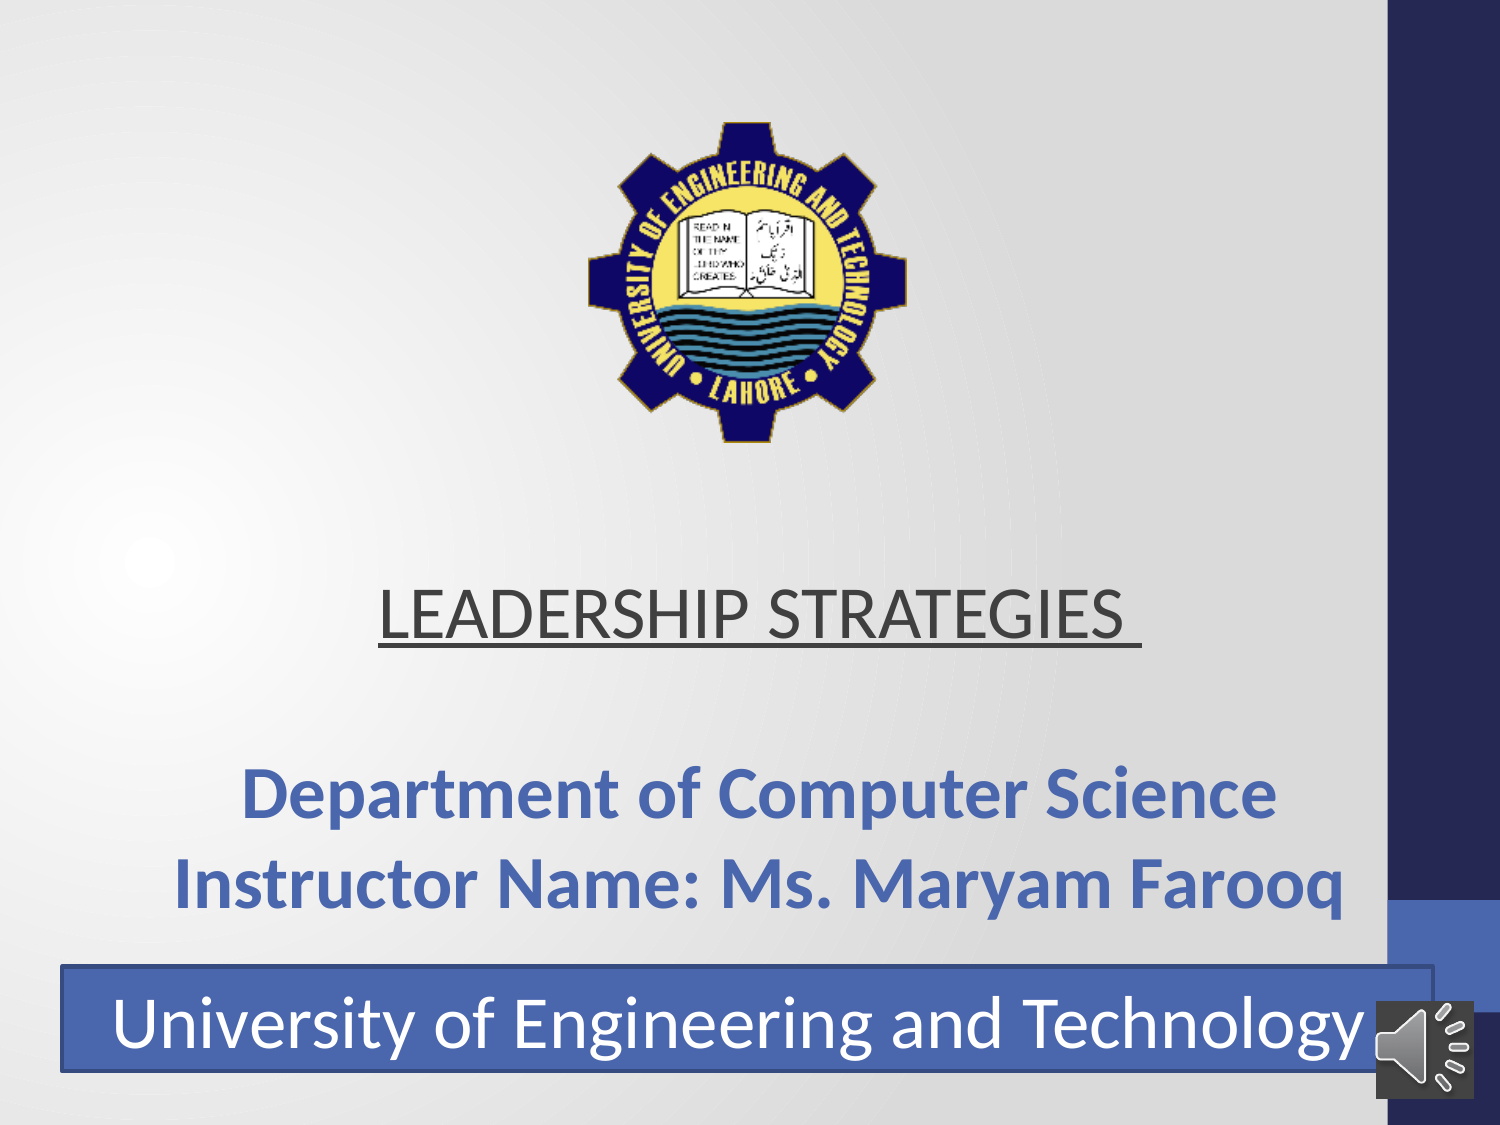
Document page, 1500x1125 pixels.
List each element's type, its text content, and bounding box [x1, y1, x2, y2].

picture [1374, 999, 1476, 1101]
text_box LEADERSHIP STRATEGIES Department of Computer Science Instructor Name: Ms. Maryam Farooq [86, 556, 1434, 931]
text_box University of Engineering and Technology [60, 964, 1435, 1073]
picture [587, 122, 907, 444]
